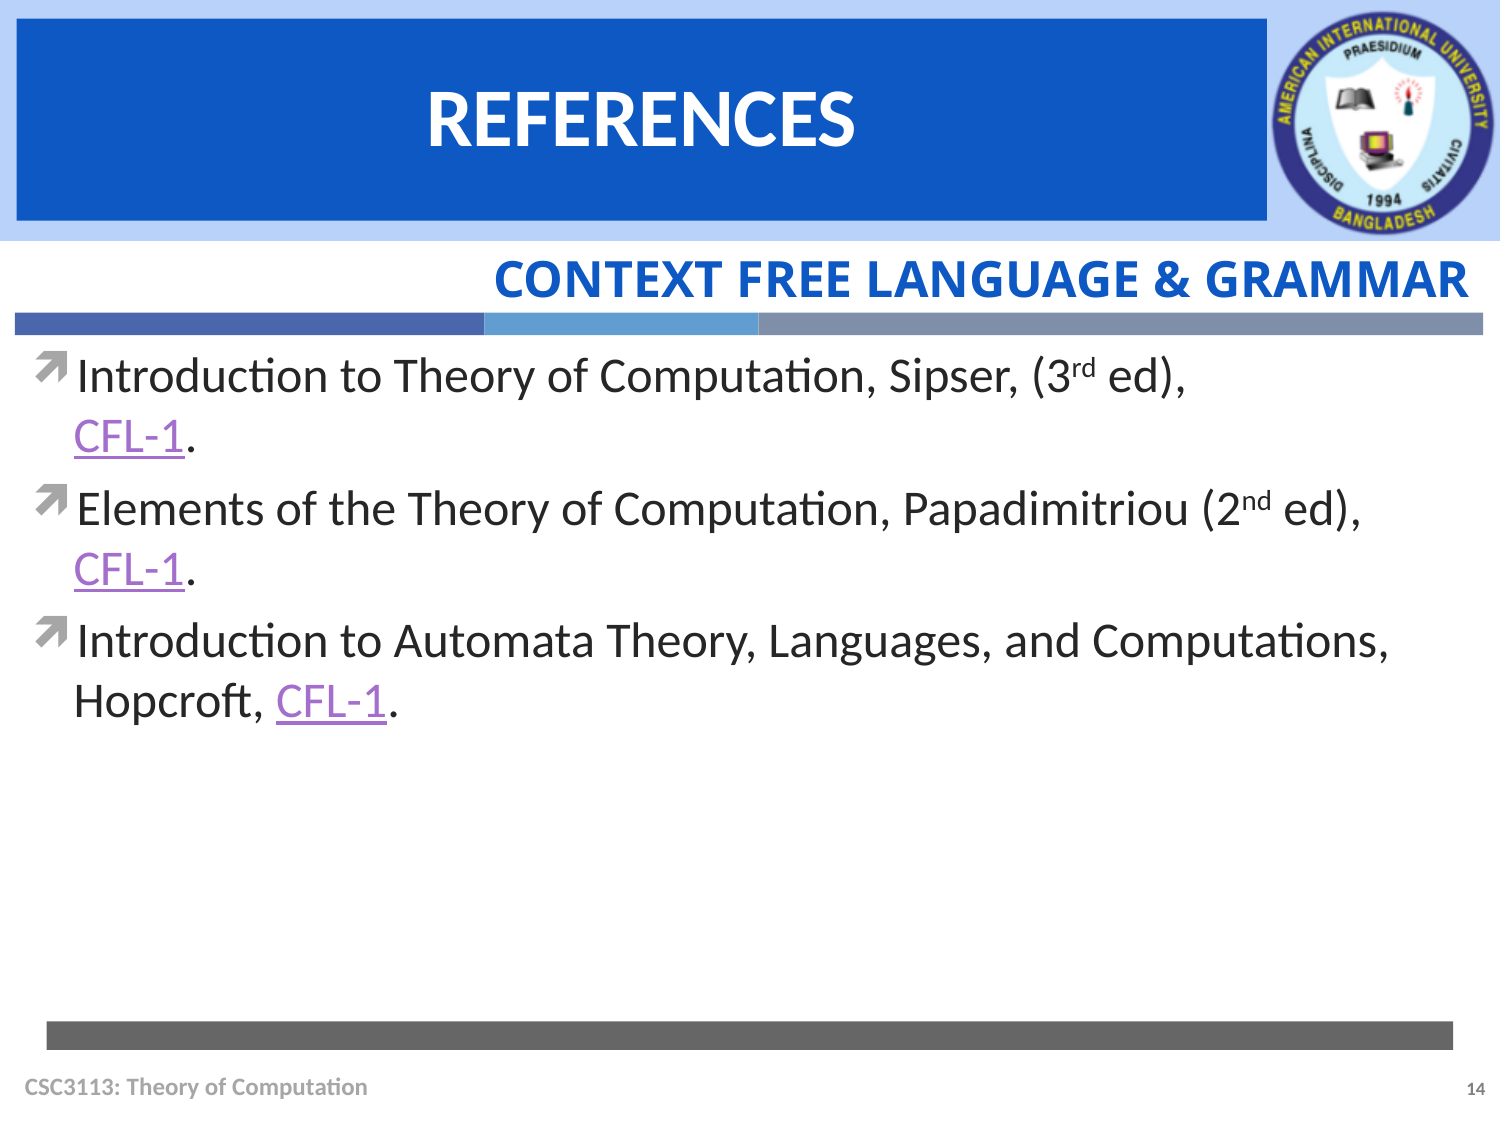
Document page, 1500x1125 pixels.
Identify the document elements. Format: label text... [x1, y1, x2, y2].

picture [1267, 6, 1500, 241]
list Introduction to Theory of Computation, Sipser, (3rd ed), CFL-1. Elements of the Theory of Computation, Papadimitriou (2nd ed), CFL-1. Introduction to Automata Theory, Languages, and Computations, Hopcroft, CFL-1. [16, 335, 1484, 1016]
footer CSC3113: Theory of Computation [10, 1055, 1015, 1116]
subtitle Context Free Language & Grammar [16, 239, 1486, 320]
